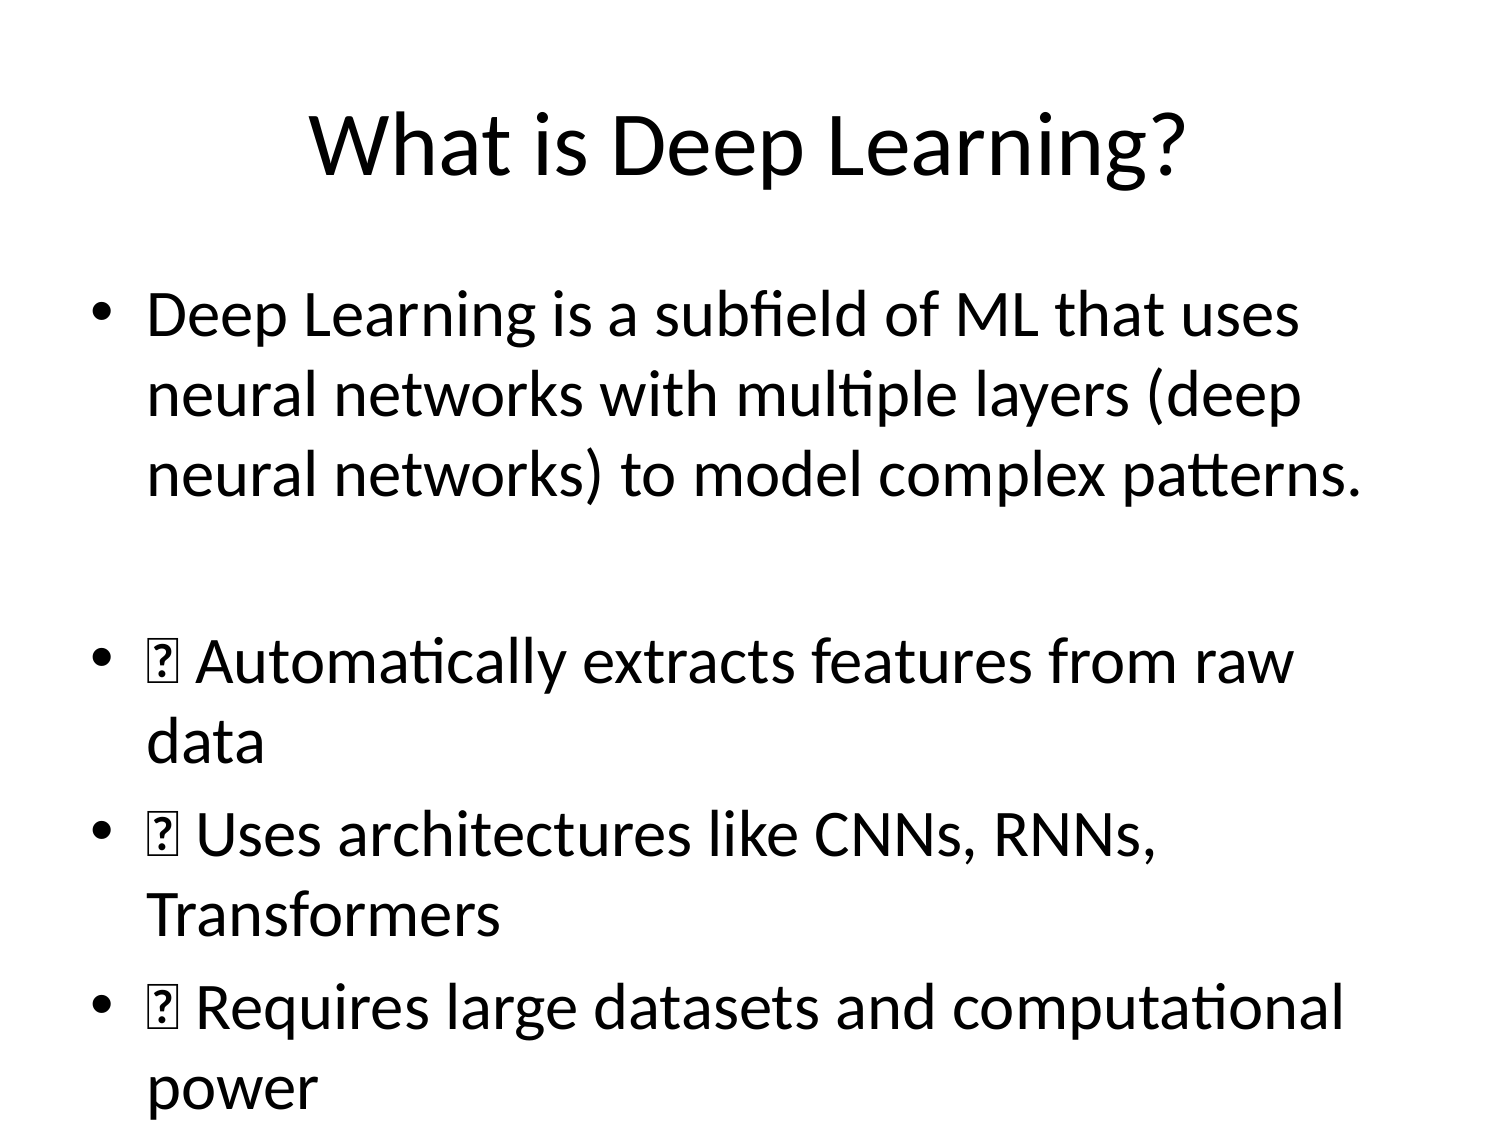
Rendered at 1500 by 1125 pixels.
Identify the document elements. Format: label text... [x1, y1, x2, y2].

title What is Deep Learning? [75, 45, 1425, 233]
list Deep Learning is a subfield of ML that uses neural networks with multiple layers (deep neural networks) to model complex patterns. ✅ Automatically extracts features from raw data ✅ Uses architectures like CNNs, RNNs, Transformers ✅ Requires large datasets and computational power [75, 262, 1425, 1005]
